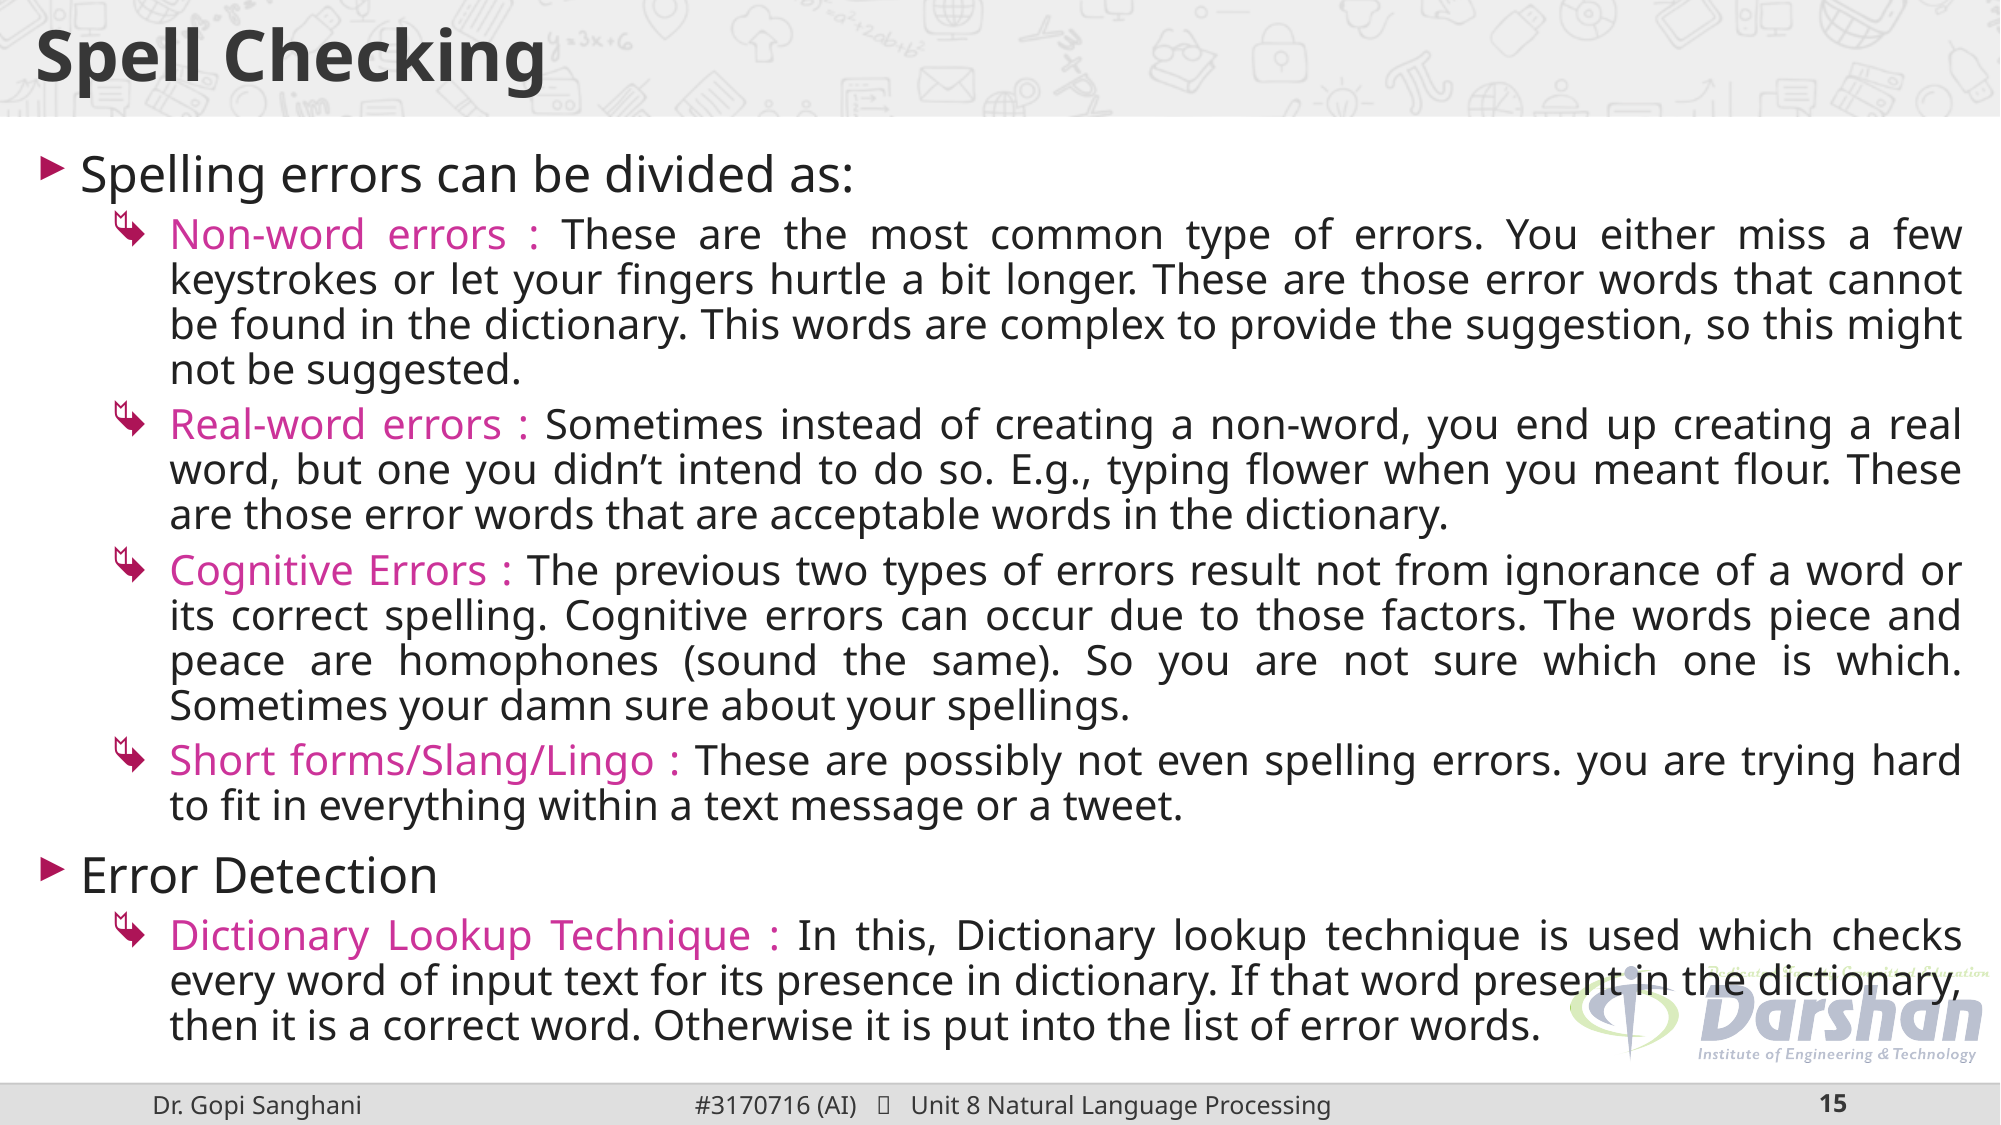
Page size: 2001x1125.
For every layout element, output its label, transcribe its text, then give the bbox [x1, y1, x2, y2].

list Spelling errors can be divided as: Non-word errors : These are the most common type of errors. You either miss a few keystrokes or let your fingers hurtle a bit longer. These are those error words that cannot be found in the dictionary. This words are complex to provide the suggestion, so this might not be suggested. Real-word errors : Sometimes instead of creating a non-word, you end up creating a real word, but one you didn’t intend to do so. E.g., typing flower when you meant flour. These are those error words that are acceptable words in the dictionary. Cognitive Errors : The previous two types of errors result not from ignorance of a word or its correct spelling. Cognitive errors can occur due to those factors. The words piece and peace are homophones (sound the same). So you are not sure which one is which. Sometimes your damn sure about your spellings. Short forms/Slang/Lingo : These are possibly not even spelling errors. you are trying hard to fit in everything within a text message or a tweet. Error Detection Dictionary Lookup Technique : In this, Dictionary lookup technique is used which checks every word of input text for its presence in dictionary. If that word present in the dictionary, then it is a correct word. Otherwise it is put into the list of error words. [21, 141, 1979, 1059]
title Spell Checking [0, 0, 2000, 117]
